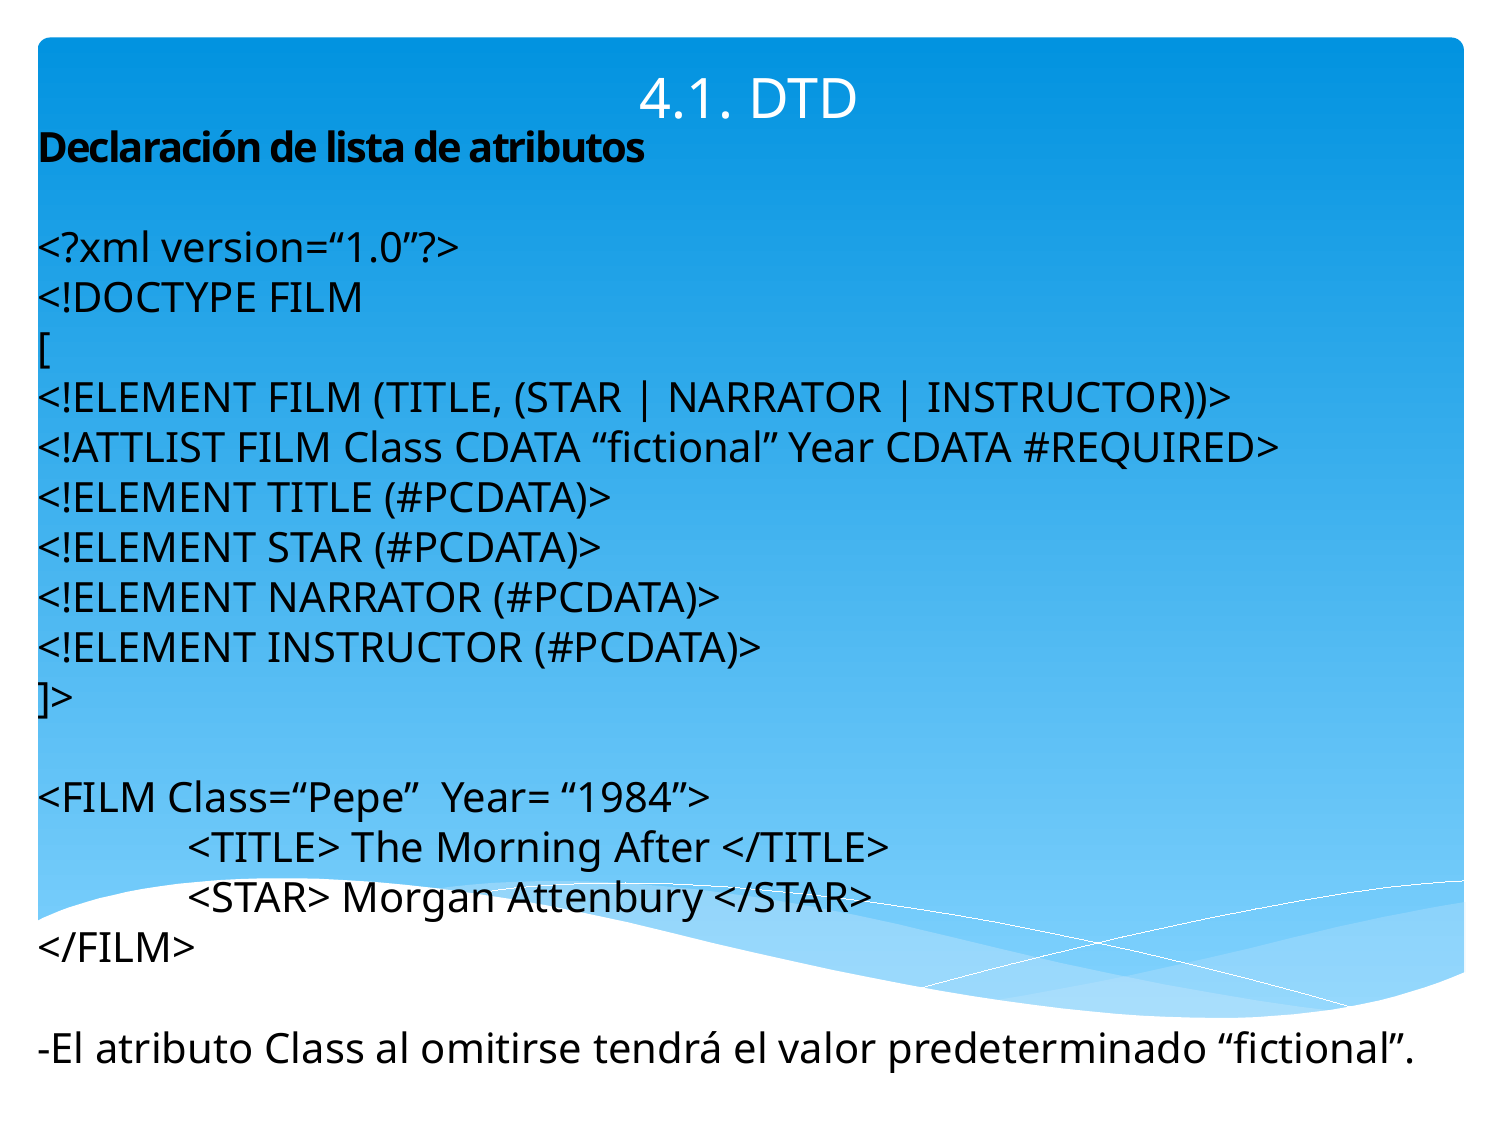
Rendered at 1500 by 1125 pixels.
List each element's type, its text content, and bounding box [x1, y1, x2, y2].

text_box Declaración de lista de atributos <?xml version=“1.0”?> <!DOCTYPE FILM [ <!ELEMENT FILM (TITLE, (STAR | NARRATOR | INSTRUCTOR))> <!ATTLIST FILM Class CDATA “fictional” Year CDATA #REQUIRED> <!ELEMENT TITLE (#PCDATA)> <!ELEMENT STAR (#PCDATA)> <!ELEMENT NARRATOR (#PCDATA)> <!ELEMENT INSTRUCTOR (#PCDATA)> ]> <FILM Class=“Pepe” Year= “1984”> <TITLE> The Morning After </TITLE> <STAR> Morgan Attenbury </STAR> </FILM> -El atributo Class al omitirse tendrá el valor predeterminado “fictional”. [22, 113, 1500, 646]
title 4.1. DTD [112, 54, 1388, 113]
